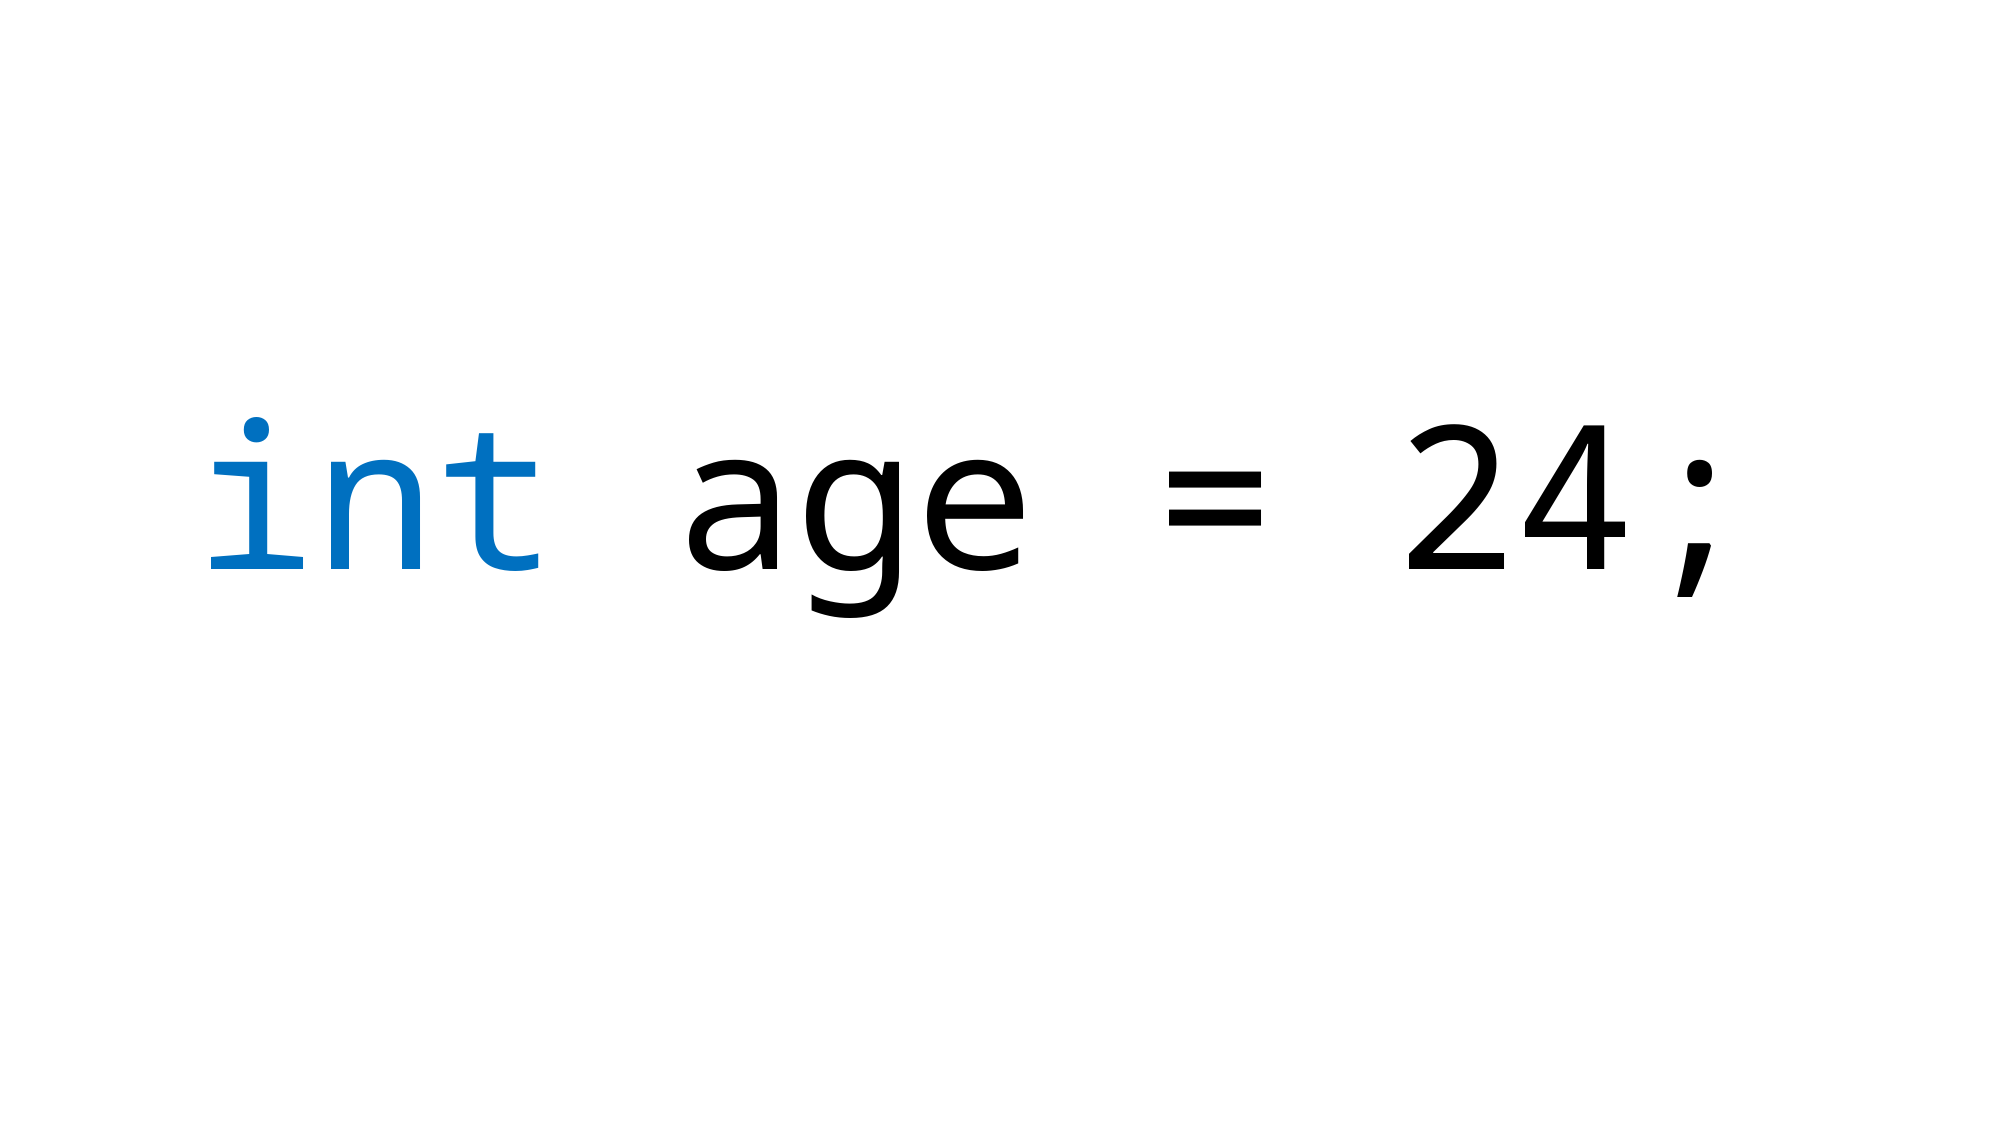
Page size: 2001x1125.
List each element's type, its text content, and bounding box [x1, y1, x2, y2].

text_box int age = 24; [180, 362, 1771, 617]
